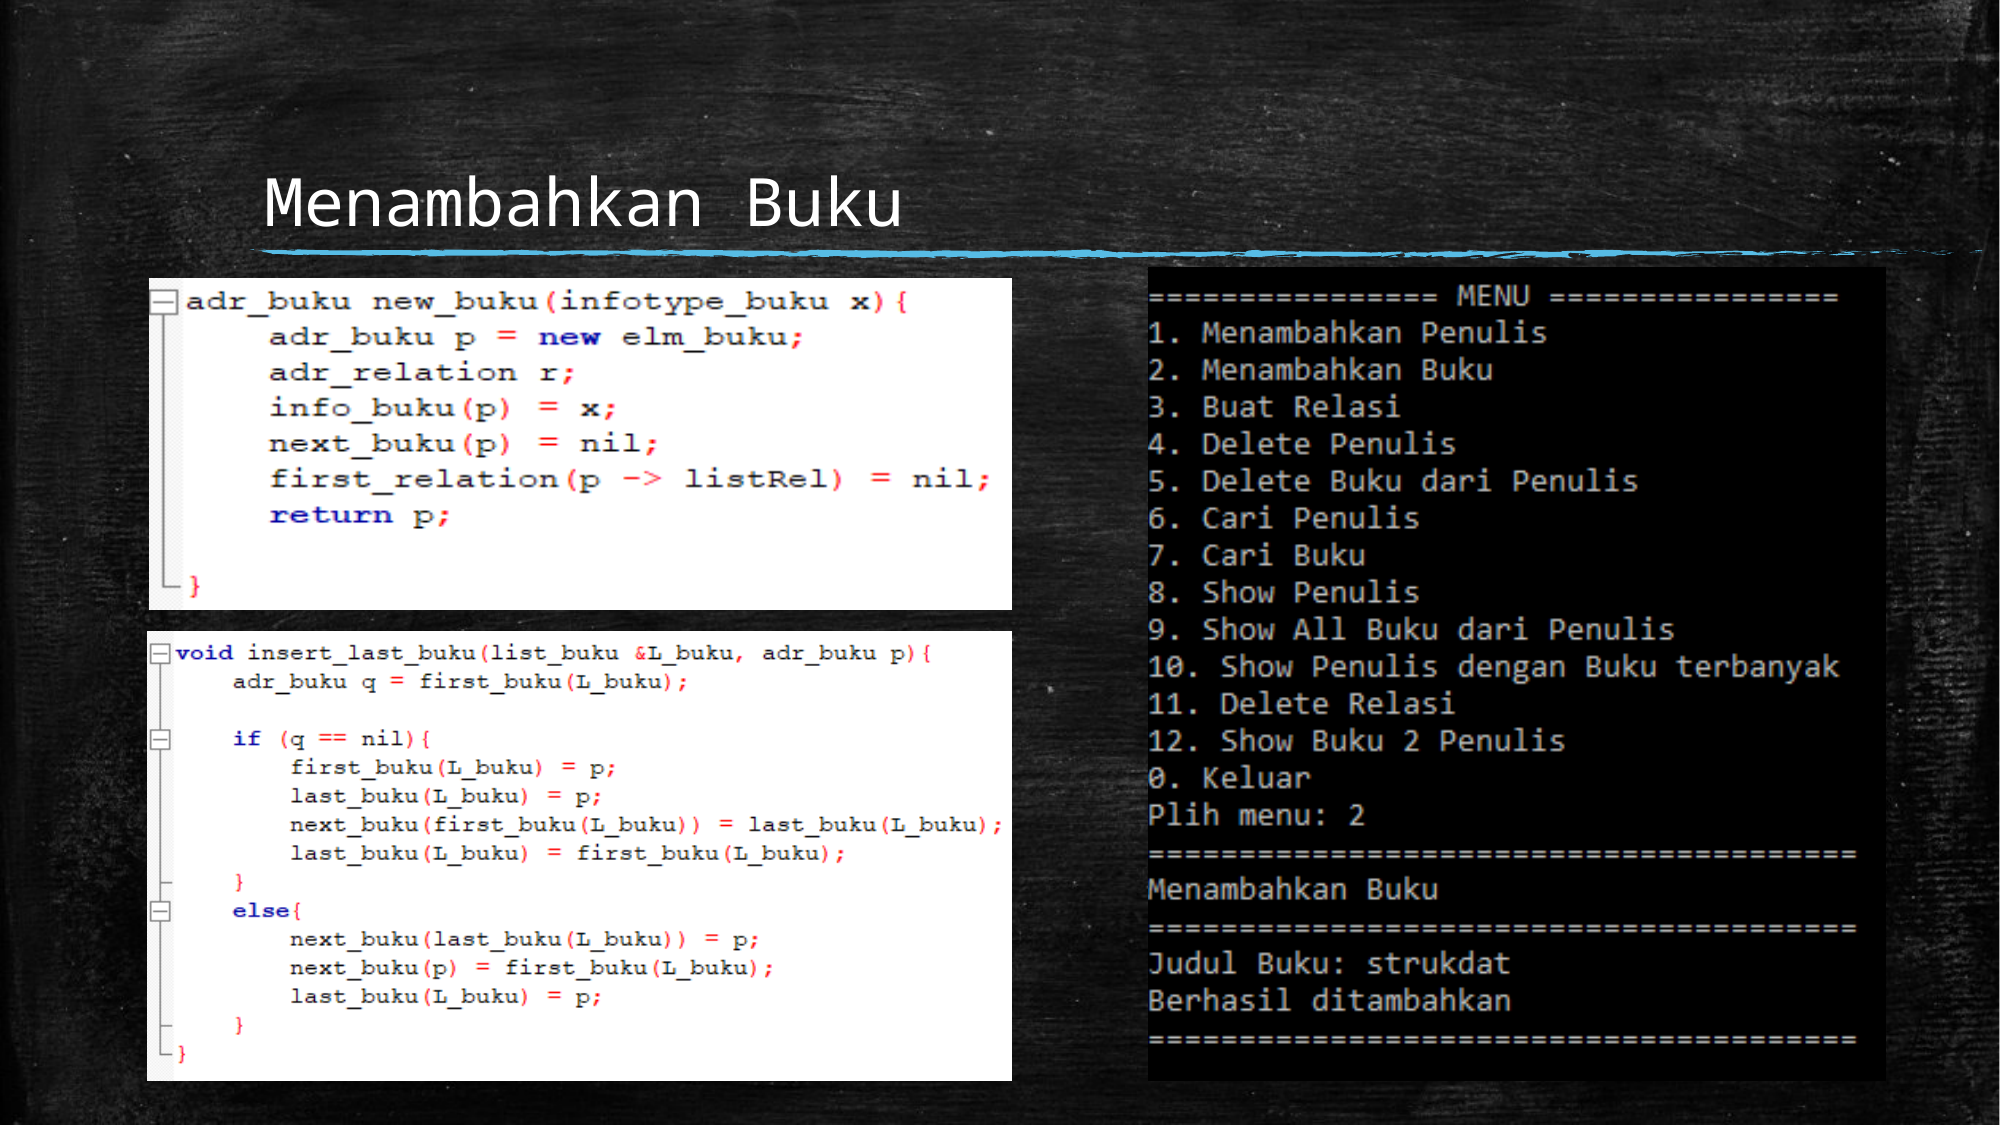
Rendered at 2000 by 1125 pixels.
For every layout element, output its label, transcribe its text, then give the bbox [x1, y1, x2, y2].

picture [1148, 267, 1886, 1081]
title Menambahkan Buku [249, 80, 1750, 248]
picture [147, 631, 1012, 1081]
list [149, 278, 1012, 610]
